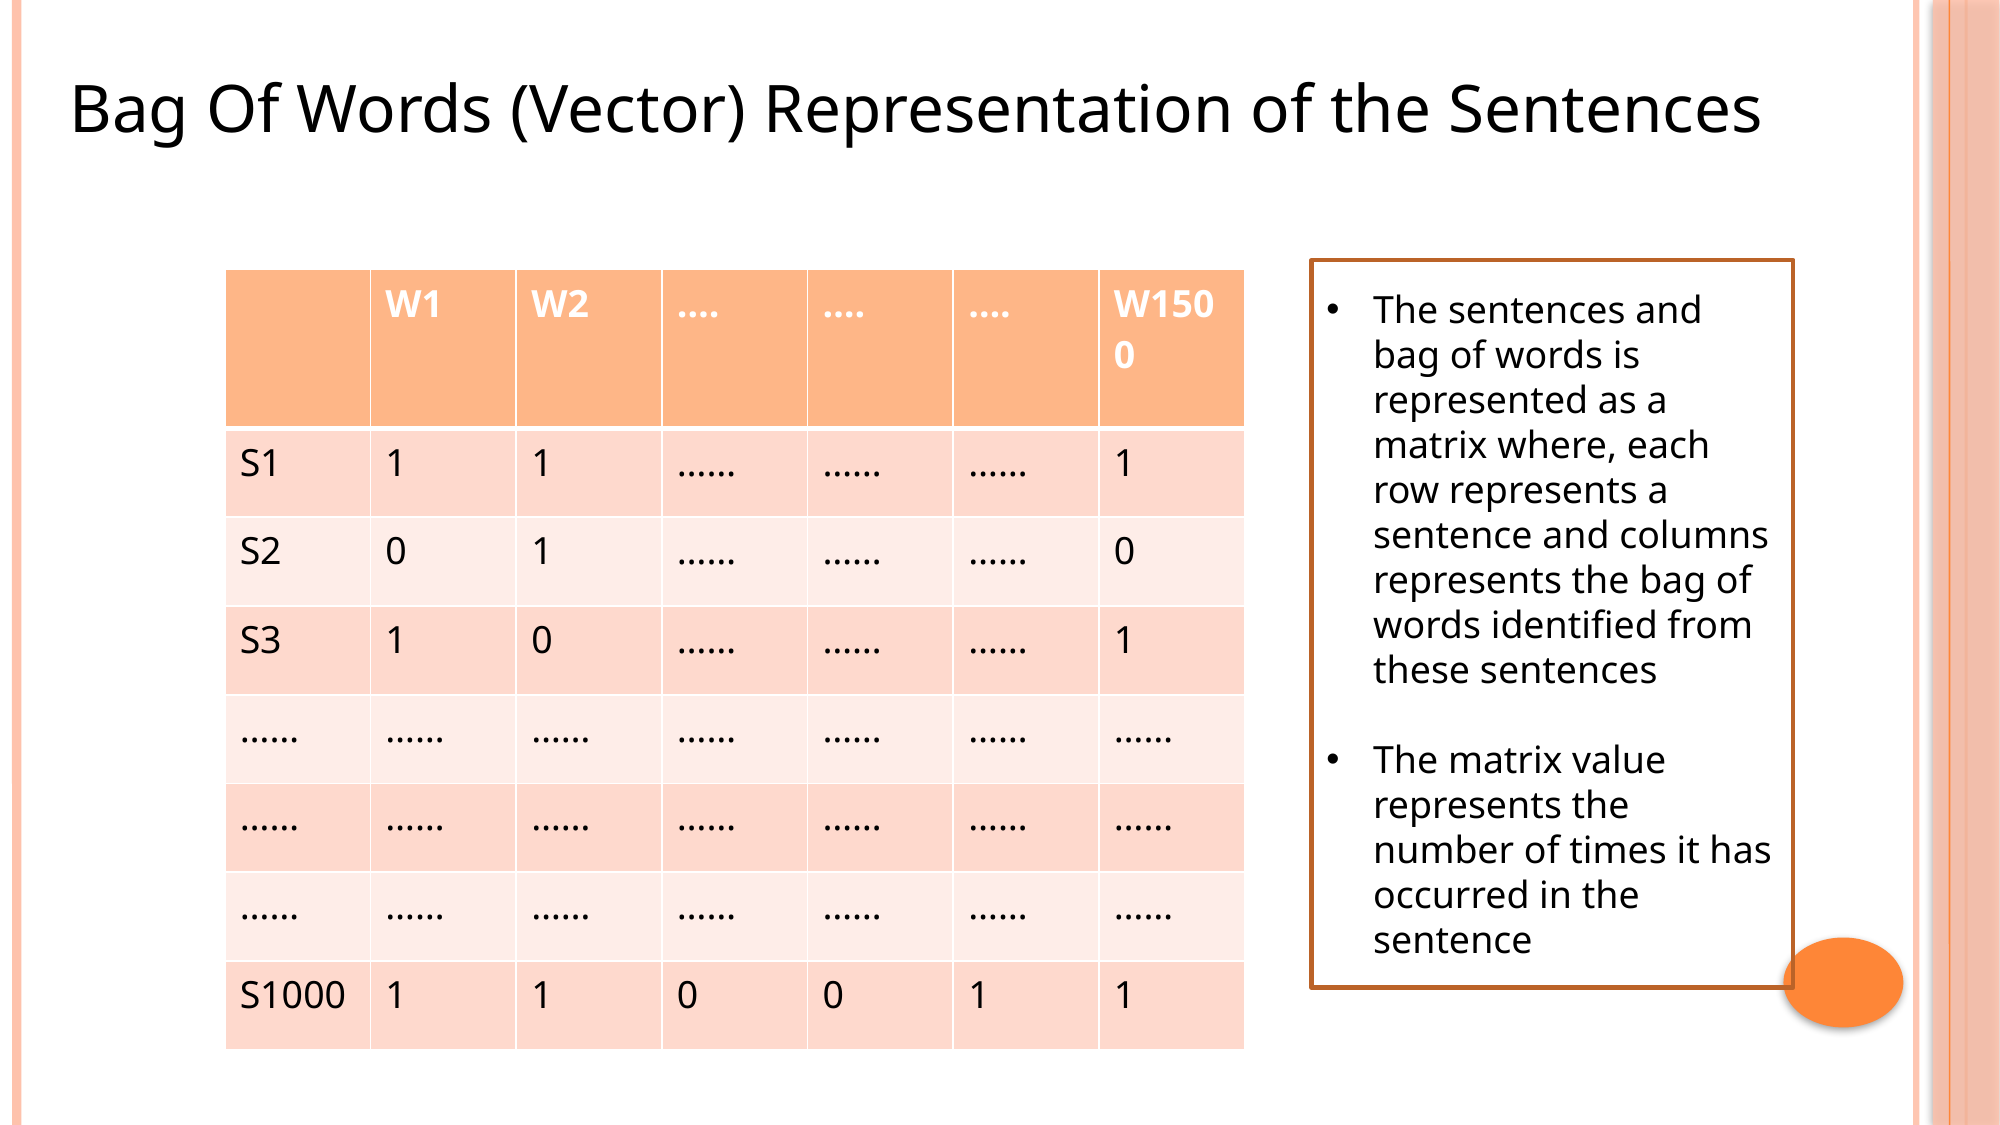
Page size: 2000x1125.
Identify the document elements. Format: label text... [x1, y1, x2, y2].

table_cell 1 [1100, 607, 1244, 694]
table_cell S1000 [226, 962, 370, 1049]
table_header W2 [517, 270, 661, 426]
table_cell …… [954, 696, 1098, 783]
text_box Bag Of Words (Vector) Representation of the Sentences [54, 33, 1945, 155]
table_header [226, 270, 370, 426]
table_cell …… [1100, 784, 1244, 871]
table_cell …… [663, 784, 807, 871]
table_header W1500 [1100, 270, 1244, 426]
table_cell S1 [226, 431, 370, 516]
table_cell 1 [371, 431, 515, 516]
table_cell …… [663, 873, 807, 960]
table_cell S2 [226, 518, 370, 605]
table_cell 0 [1100, 518, 1244, 605]
table_cell …… [226, 696, 370, 783]
table_cell …… [954, 784, 1098, 871]
table_cell …… [371, 696, 515, 783]
table_cell …… [517, 873, 661, 960]
table_cell …… [517, 784, 661, 871]
table_cell S3 [226, 607, 370, 694]
table_cell …… [663, 607, 807, 694]
table_cell …… [954, 518, 1098, 605]
table_cell …… [226, 784, 370, 871]
table_cell …… [954, 607, 1098, 694]
table_cell 1 [1100, 962, 1244, 1049]
table_cell 0 [808, 962, 952, 1049]
table_cell …… [663, 431, 807, 516]
table_cell 1 [517, 431, 661, 516]
table_cell …… [663, 518, 807, 605]
table_cell 0 [663, 962, 807, 1049]
table_cell 1 [371, 962, 515, 1049]
table_cell 1 [517, 518, 661, 605]
text_box The sentences and bag of words is represented as a matrix where, each row represents a sentence and columns represents the bag of words identified from these sentences The matrix value represents the number of times it has occurred in the sentence [1311, 260, 1794, 988]
table_cell …… [808, 431, 952, 516]
table_cell 1 [954, 962, 1098, 1049]
table_cell …… [954, 431, 1098, 516]
table_cell …… [1100, 873, 1244, 960]
table_cell …… [226, 873, 370, 960]
table_cell …… [517, 696, 661, 783]
table_cell …… [663, 696, 807, 783]
table_header …. [954, 270, 1098, 426]
table_header …. [808, 270, 952, 426]
table_cell …… [954, 873, 1098, 960]
table_cell …… [808, 784, 952, 871]
table_cell 1 [517, 962, 661, 1049]
table_cell 0 [517, 607, 661, 694]
table_cell 1 [371, 607, 515, 694]
table_cell …… [808, 696, 952, 783]
table_cell 1 [1100, 431, 1244, 516]
table_cell …… [808, 873, 952, 960]
table_cell …… [371, 784, 515, 871]
table_cell …… [808, 607, 952, 694]
table_cell …… [371, 873, 515, 960]
table_header W1 [371, 270, 515, 426]
table_cell …… [1100, 696, 1244, 783]
table_cell …… [808, 518, 952, 605]
table_header …. [663, 270, 807, 426]
table_cell 0 [371, 518, 515, 605]
